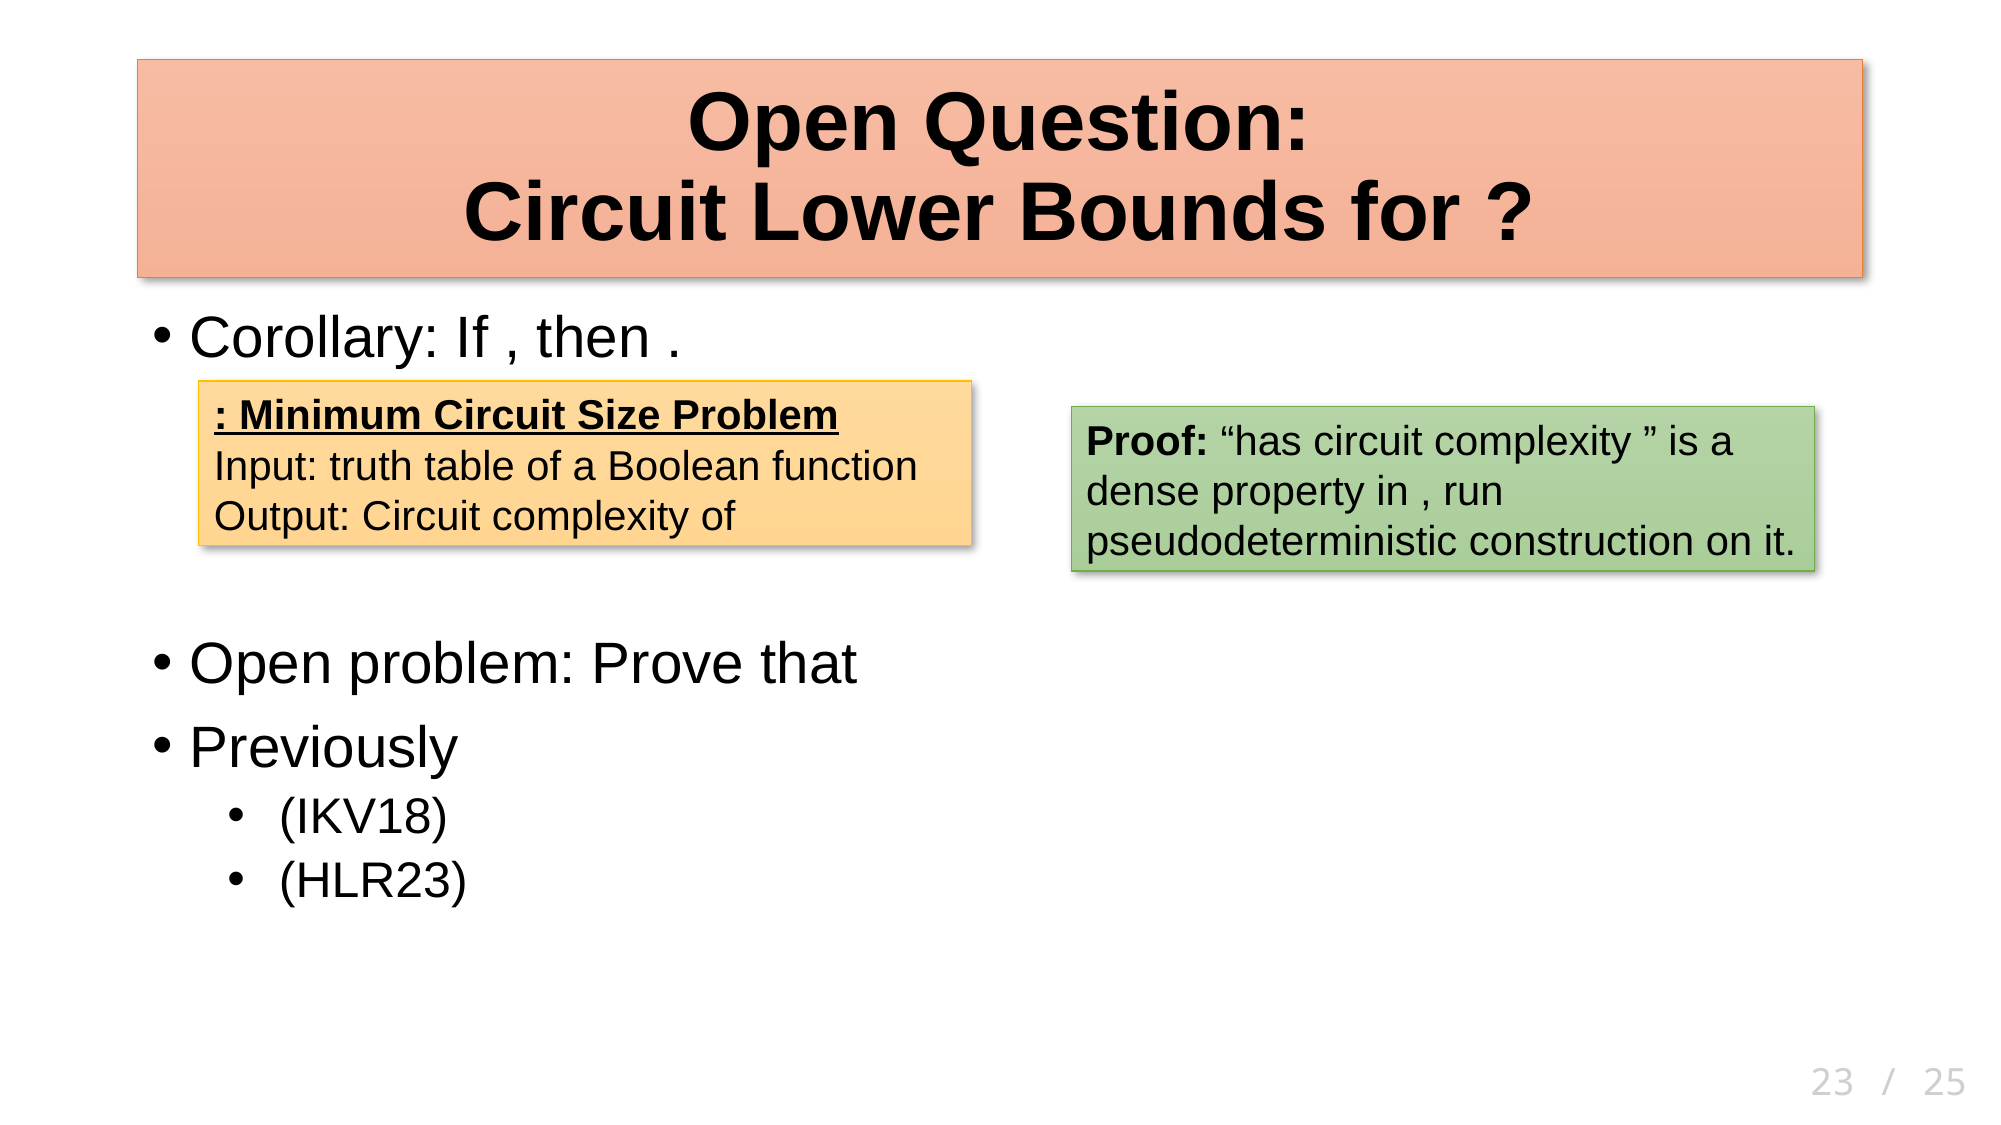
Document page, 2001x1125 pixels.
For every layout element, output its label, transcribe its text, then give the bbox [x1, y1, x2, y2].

text_box 23 / 25 [1794, 1050, 2000, 1110]
